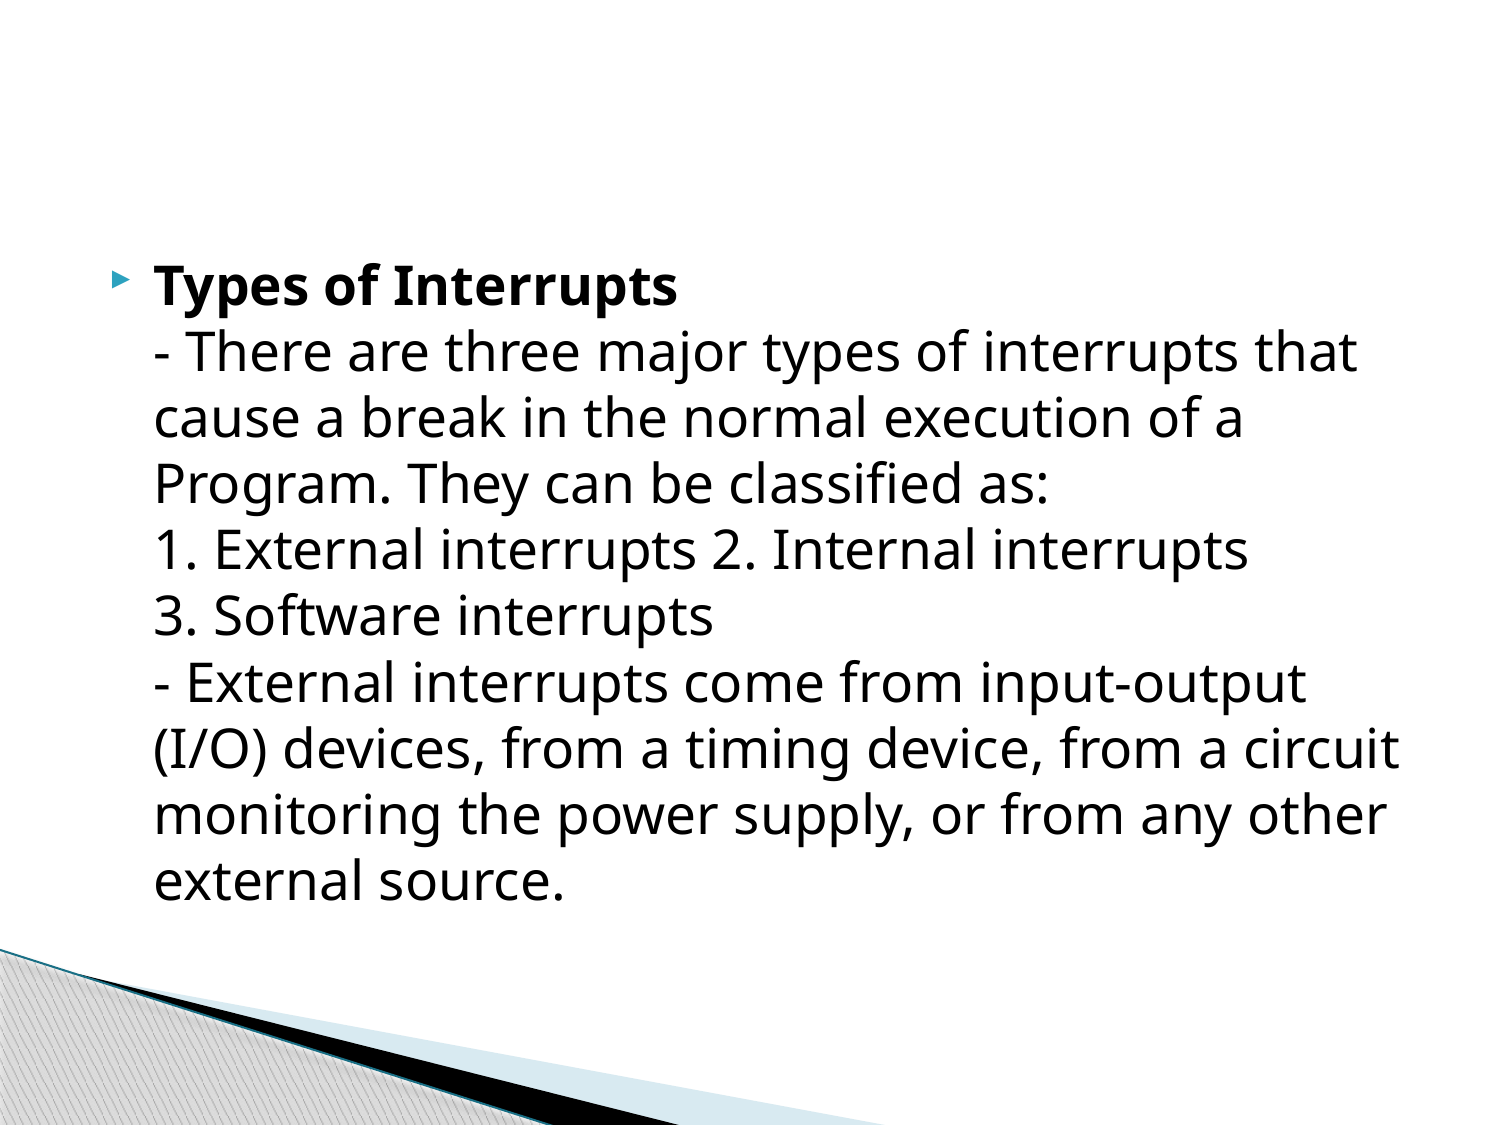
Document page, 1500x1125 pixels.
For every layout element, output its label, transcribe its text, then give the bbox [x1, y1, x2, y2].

list Types of Interrupts - There are three major types of interrupts that cause a break in the normal execution of a Program. They can be classified as: 1. External interrupts 2. Internal interrupts 3. Software interrupts - External interrupts come from input-output (I/O) devices, from a timing device, from a circuit monitoring the power supply, or from any other external source. [75, 243, 1425, 986]
